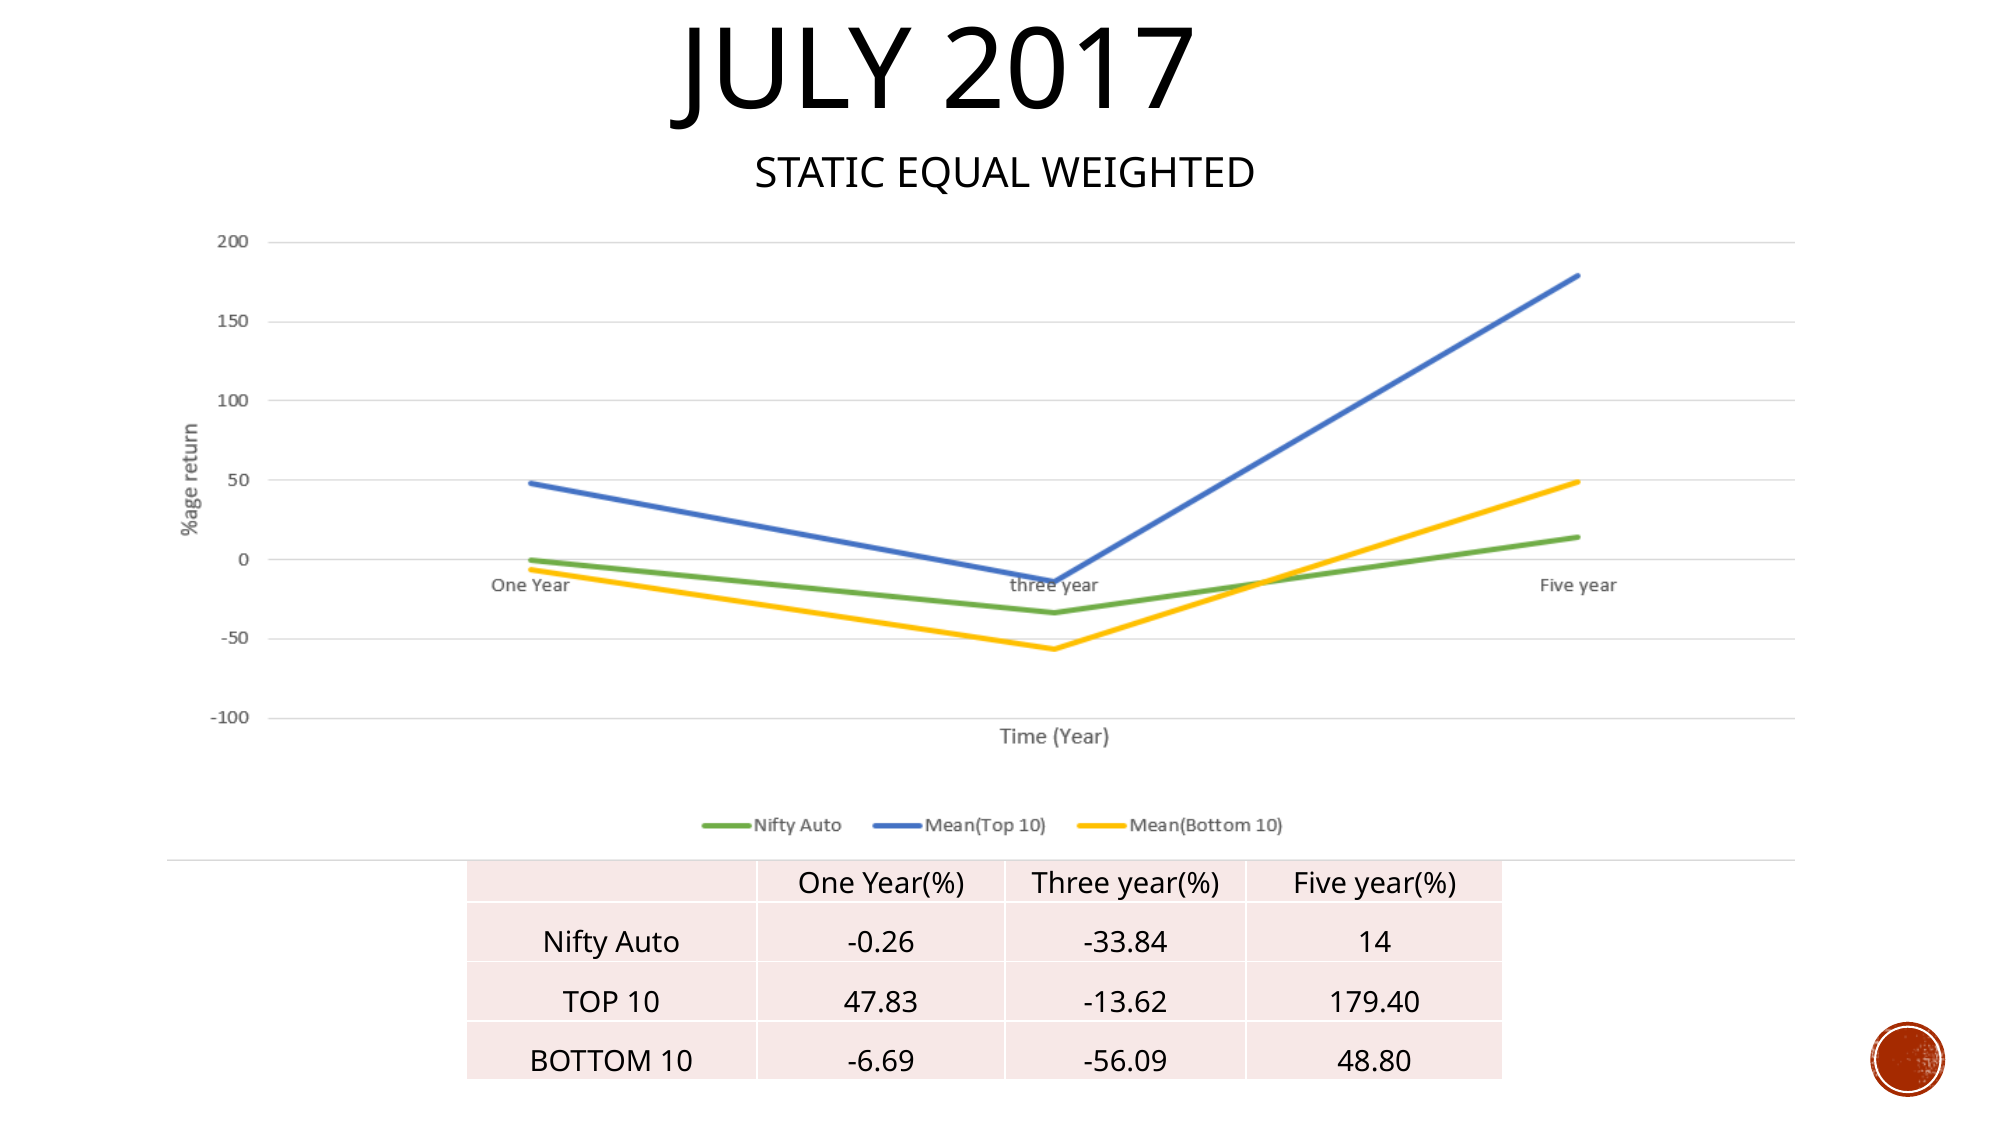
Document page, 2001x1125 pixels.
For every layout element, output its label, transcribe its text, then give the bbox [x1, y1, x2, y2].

title July 2017 [167, 0, 1818, 204]
table_cell -6.69 [758, 1022, 1004, 1079]
table_header Three year(%) [1006, 862, 1245, 901]
table_cell 14 [1247, 903, 1502, 961]
table_header Five year(%) [1247, 862, 1502, 901]
table_cell -56.09 [1006, 1022, 1245, 1079]
table_header One Year(%) [758, 862, 1004, 901]
table_cell 48.80 [1247, 1022, 1502, 1079]
table_cell TOP 10 [467, 962, 756, 1020]
picture [167, 204, 1793, 861]
table_cell -0.26 [758, 903, 1004, 961]
table_cell 47.83 [758, 962, 1004, 1020]
text_box STATIC EQUAL WEIGHTED [739, 138, 1297, 203]
table_cell BOTTOM 10 [467, 1022, 756, 1079]
table_cell -33.84 [1006, 903, 1245, 961]
table_cell 179.40 [1247, 962, 1502, 1020]
table_header [467, 862, 756, 901]
table_cell Nifty Auto [467, 903, 756, 961]
table_cell -13.62 [1006, 962, 1245, 1020]
